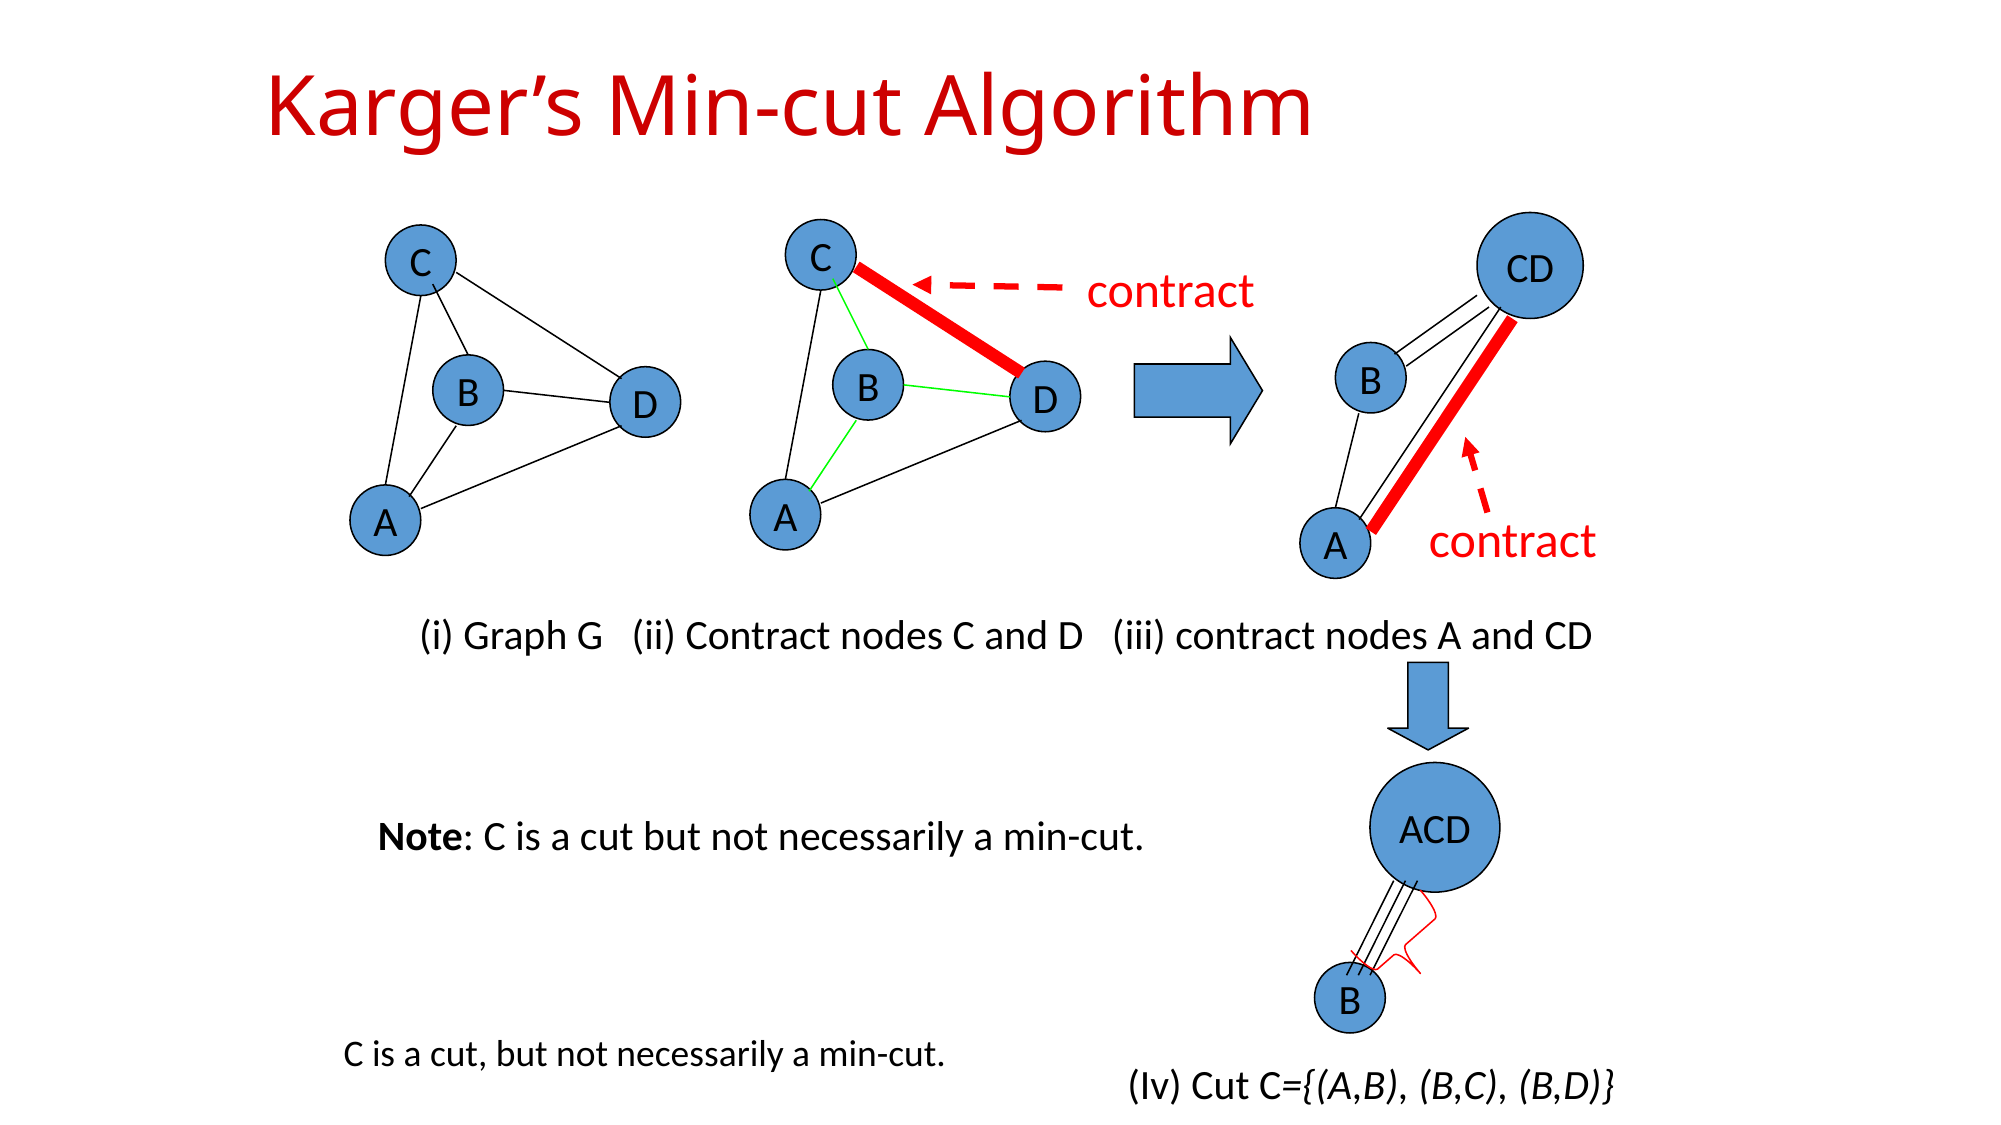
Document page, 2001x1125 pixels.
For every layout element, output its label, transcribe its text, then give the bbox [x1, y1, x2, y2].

text_box C is a cut, but not necessarily a min-cut. [328, 1021, 962, 1082]
text_box [1462, 436, 1475, 451]
text_box A [749, 479, 821, 550]
text_box A [1299, 507, 1371, 579]
text_box Karger’s Min-cut Algorithm [249, 45, 1713, 233]
text_box C [385, 224, 457, 296]
text_box D [1009, 361, 1081, 432]
text_box Note: C is a cut but not necessarily a min-cut. [363, 801, 1161, 867]
text_box B [432, 354, 504, 426]
text_box B [1314, 962, 1386, 1033]
text_box A [349, 484, 421, 556]
text_box contract [1071, 249, 1270, 325]
text_box [1387, 662, 1469, 750]
text_box C [785, 233, 857, 291]
text_box contract [1413, 499, 1612, 575]
text_box (i) Graph G (ii) Contract nodes C and D (iii) contract nodes A and CD [404, 600, 1609, 665]
text_box ACD [1369, 762, 1500, 893]
text_box (Iv) Cut C={(A,B), (B,C), (B,D)} [1112, 1050, 1738, 1115]
text_box B [1335, 342, 1407, 413]
text_box D [609, 366, 681, 438]
text_box [1351, 890, 1436, 974]
text_box CD [1477, 212, 1584, 319]
text_box [912, 278, 929, 292]
text_box B [832, 349, 904, 421]
text_box [1134, 337, 1263, 444]
